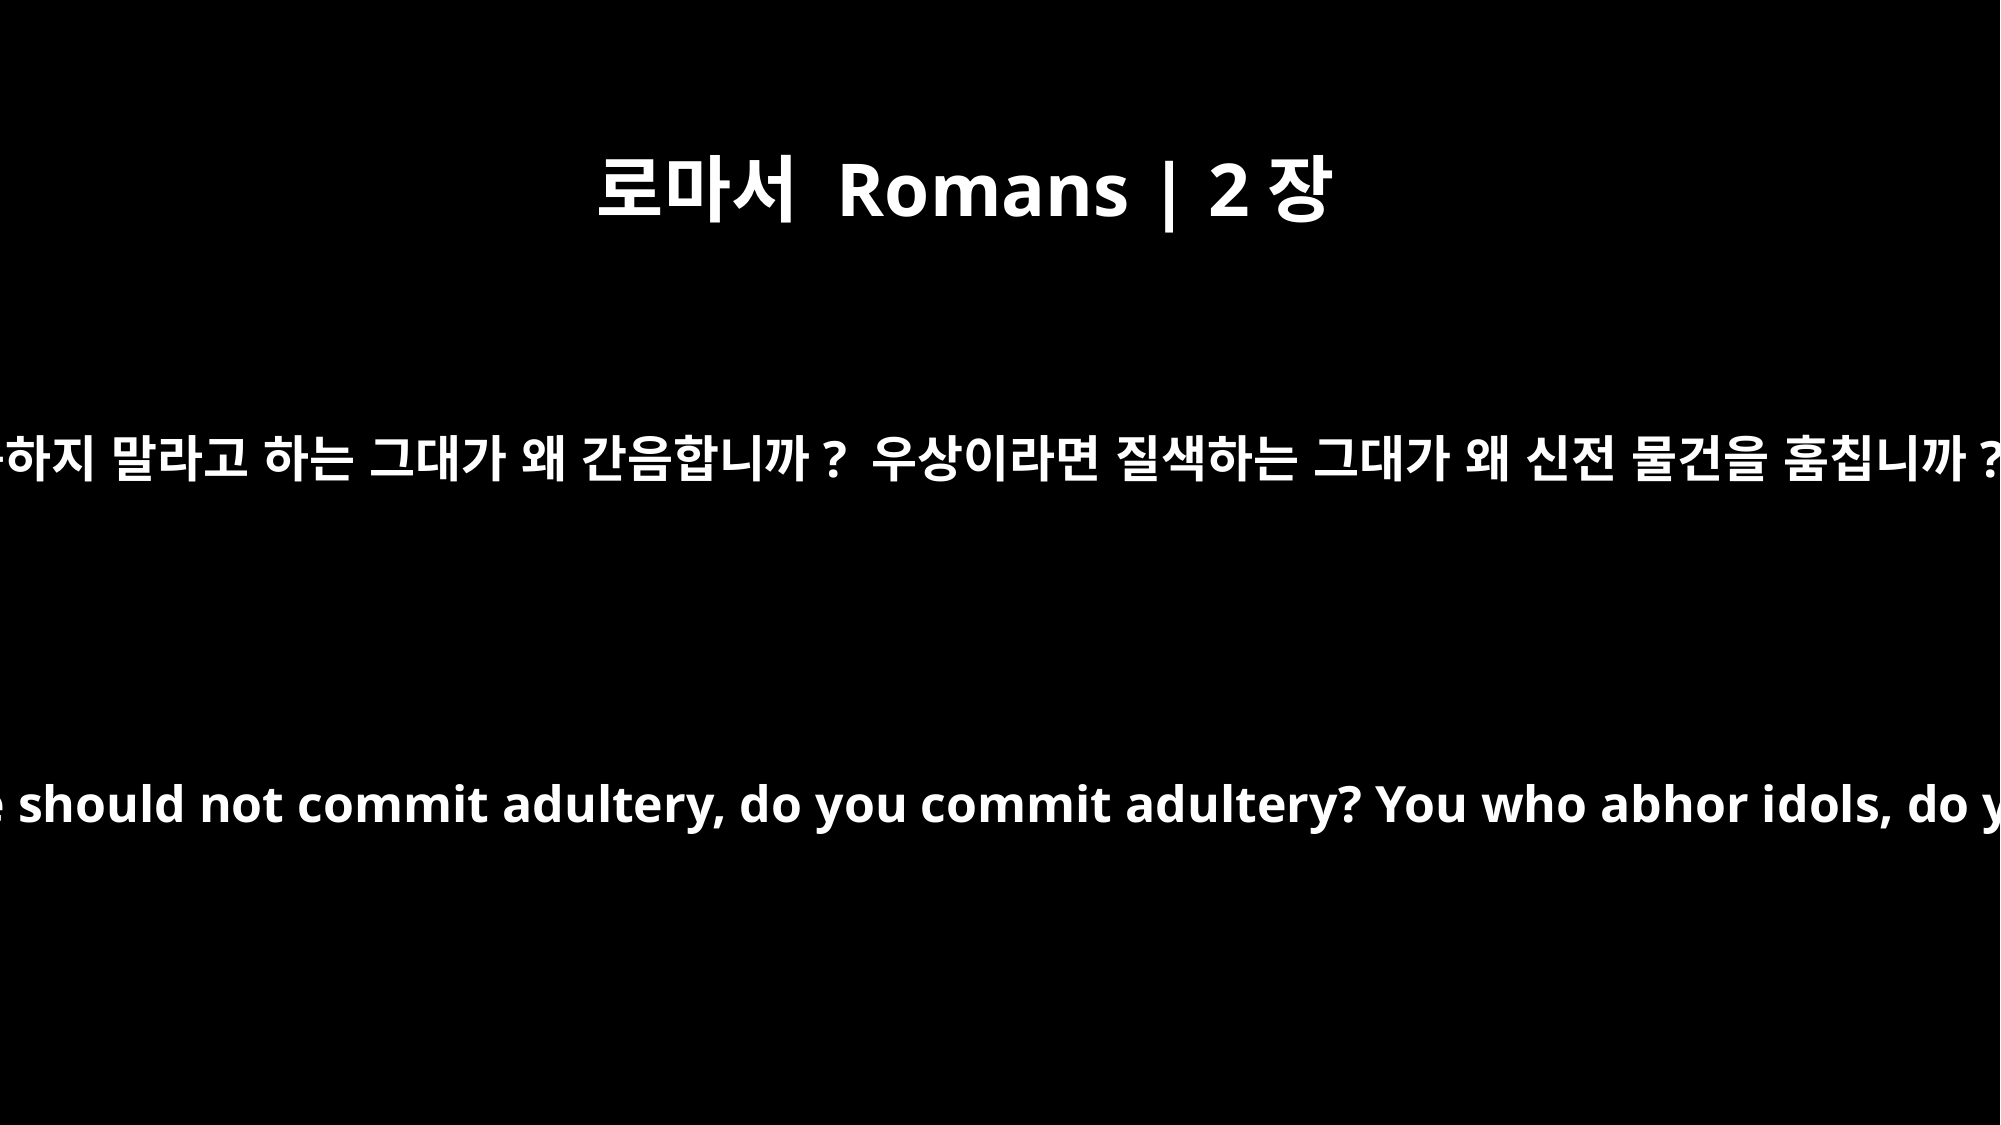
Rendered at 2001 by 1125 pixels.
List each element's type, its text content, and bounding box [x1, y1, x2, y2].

text_box You who say that people should not commit adultery, do you commit adultery? You who abhor idols, do you rob temples? [0, 764, 2000, 840]
text_box 22 간음하지 말라고 하는 그대가 왜 간음합니까? 우상이라면 질색하는 그대가 왜 신전 물건을 훔칩니까? [0, 359, 2000, 495]
text_box 로마서 Romans | 2장 [582, 136, 1350, 239]
